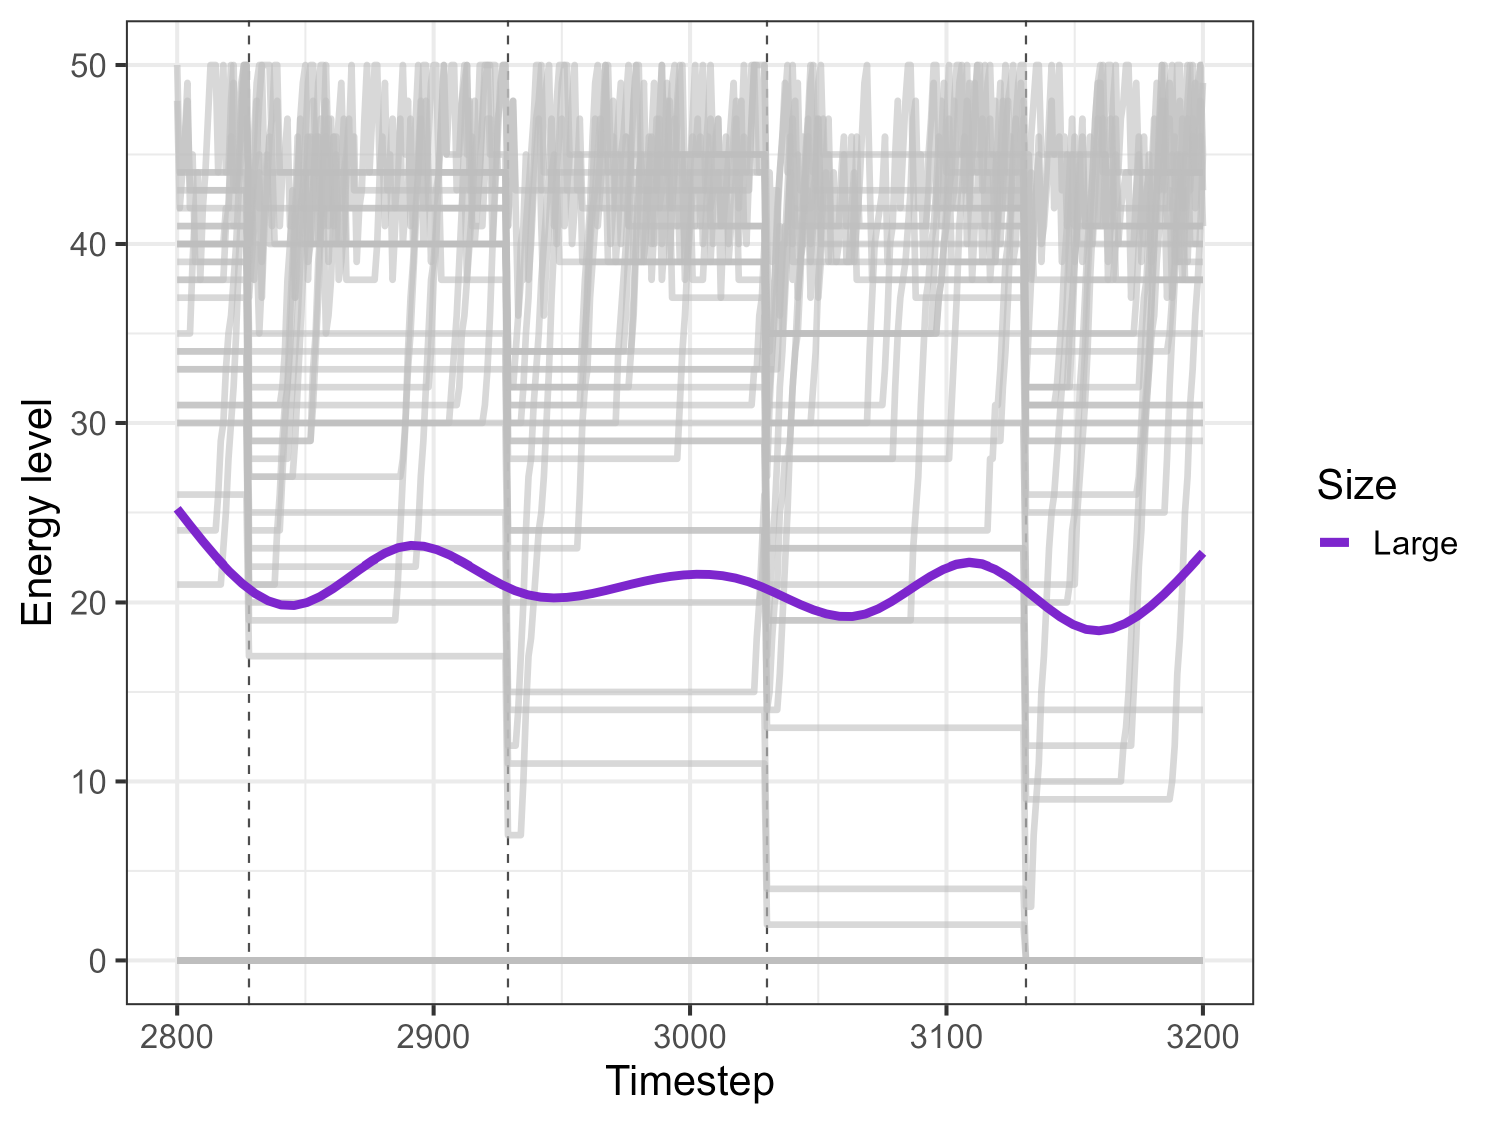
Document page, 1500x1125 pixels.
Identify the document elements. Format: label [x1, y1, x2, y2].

list [0, 0, 1500, 1125]
